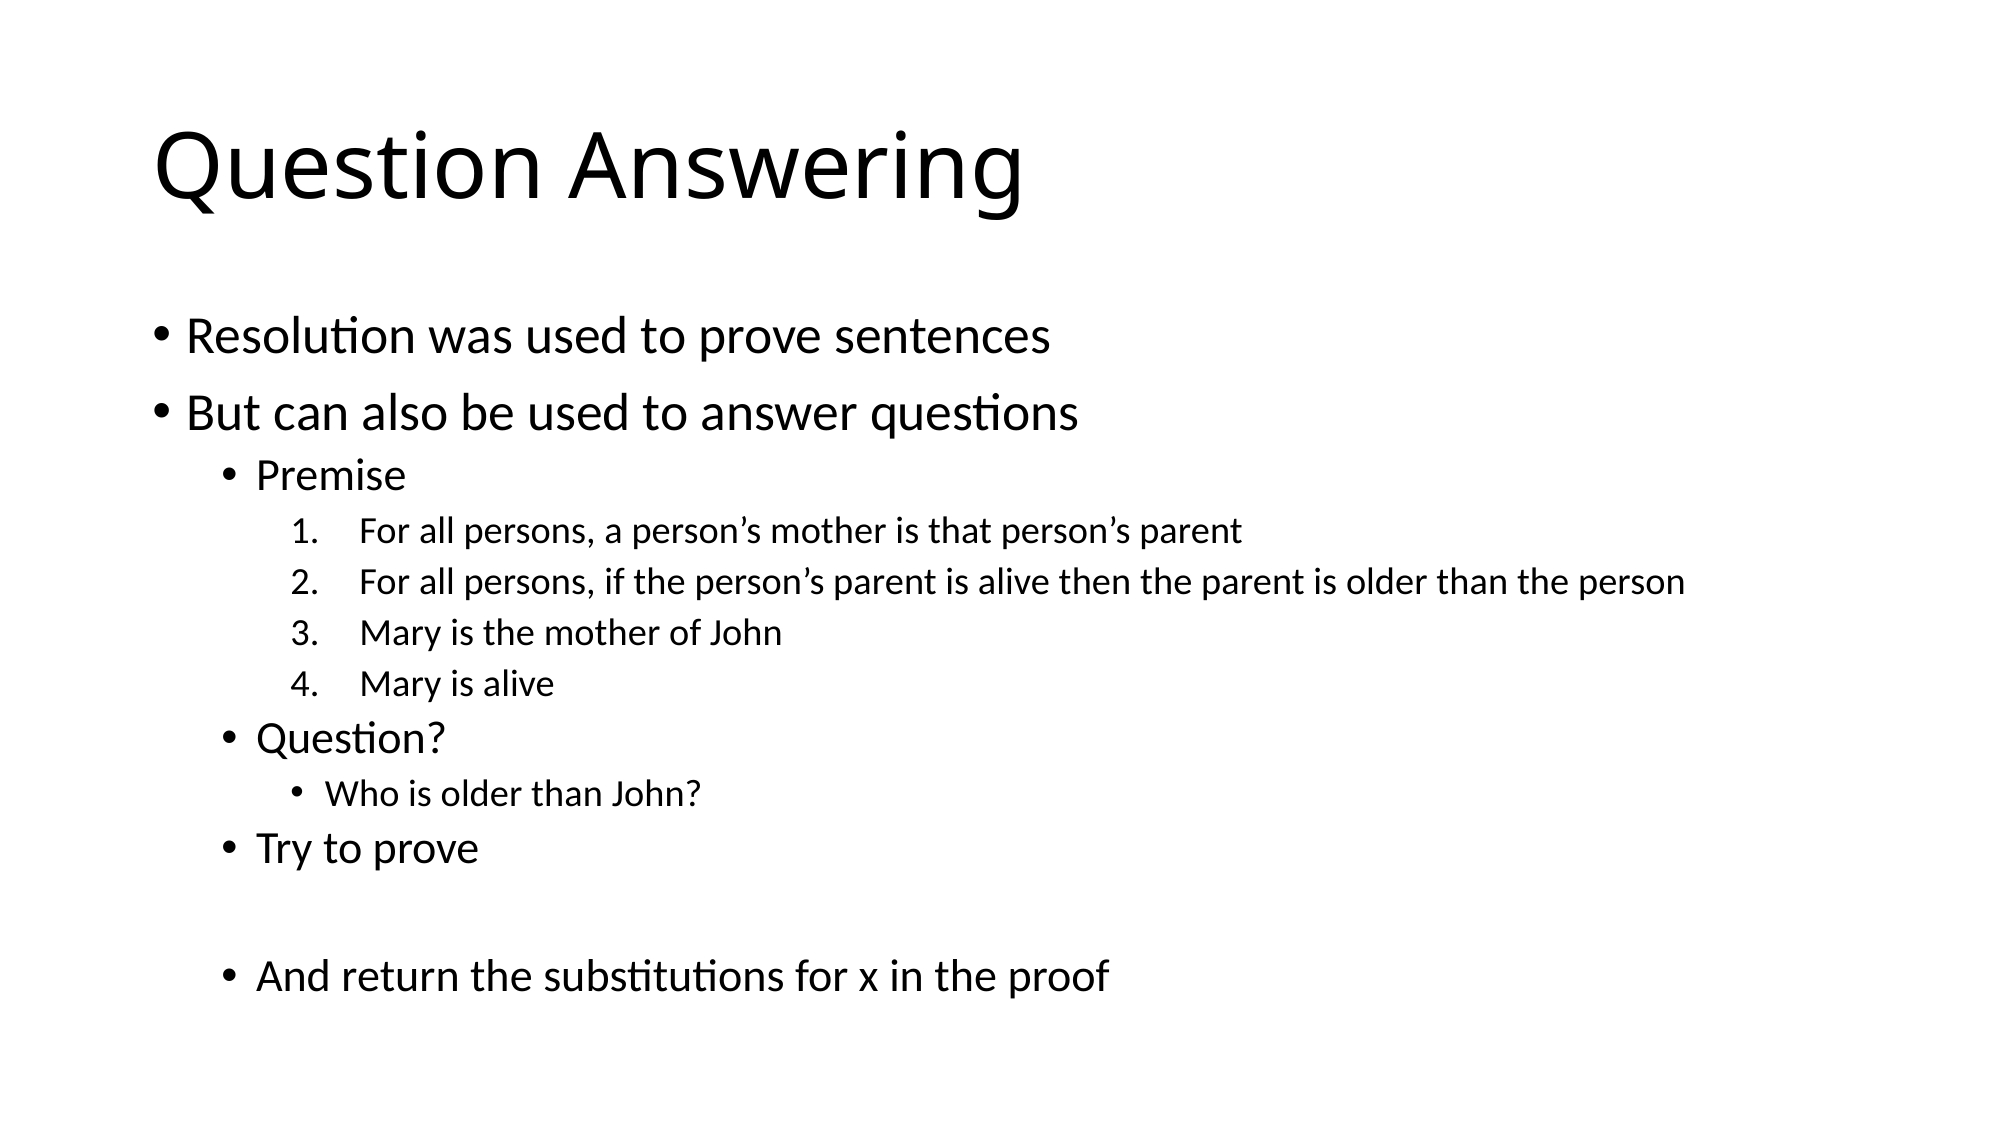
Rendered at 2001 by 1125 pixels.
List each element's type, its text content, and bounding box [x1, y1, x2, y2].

title Question Answering [137, 59, 1863, 278]
